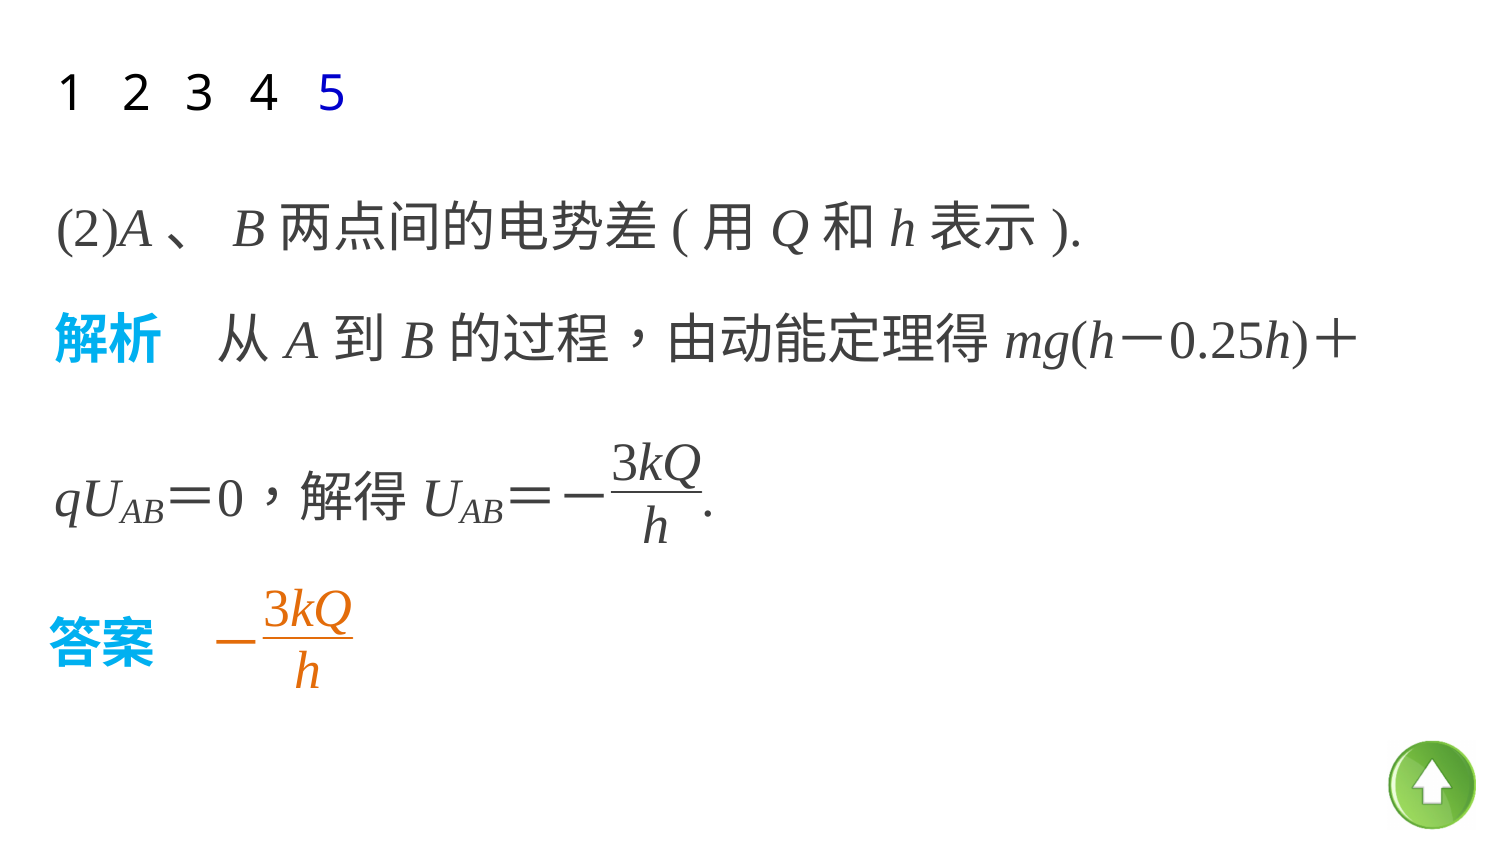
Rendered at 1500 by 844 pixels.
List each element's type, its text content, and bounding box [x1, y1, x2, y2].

text_box 5 [300, 54, 358, 127]
text_box 3 [168, 54, 225, 127]
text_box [54, 290, 1364, 672]
text_box 2 [105, 54, 162, 127]
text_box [47, 576, 1348, 764]
picture [1387, 740, 1477, 830]
text_box (2)A、B两点间的电势差(用Q和h表示). [41, 152, 1412, 265]
text_box 4 [232, 54, 290, 127]
text_box 1 [39, 54, 97, 127]
